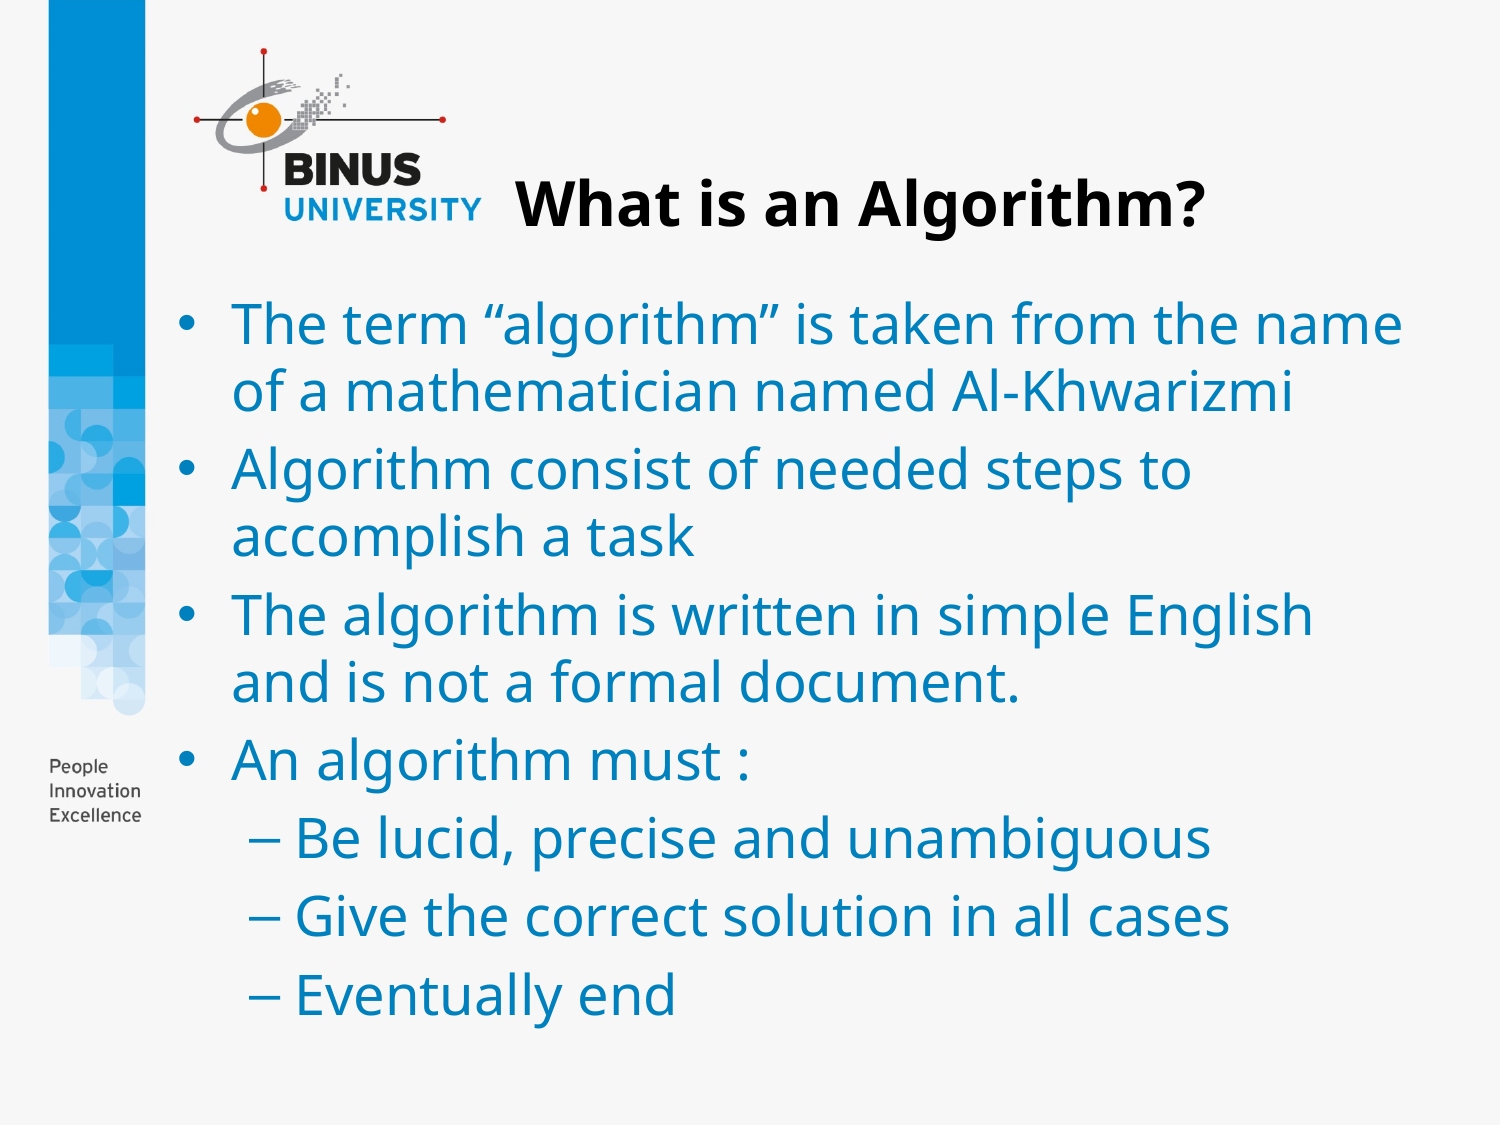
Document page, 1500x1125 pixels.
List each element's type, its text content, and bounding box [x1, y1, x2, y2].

list The term “algorithm” is taken from the name of a mathematician named Al-Khwarizmi Algorithm consist of needed steps to accomplish a task The algorithm is written in simple English and is not a formal document. An algorithm must : Be lucid, precise and unambiguous Give the correct solution in all cases Eventually end [162, 281, 1421, 1088]
title What is an Algorithm? [500, 149, 1450, 254]
picture [0, 0, 1500, 845]
